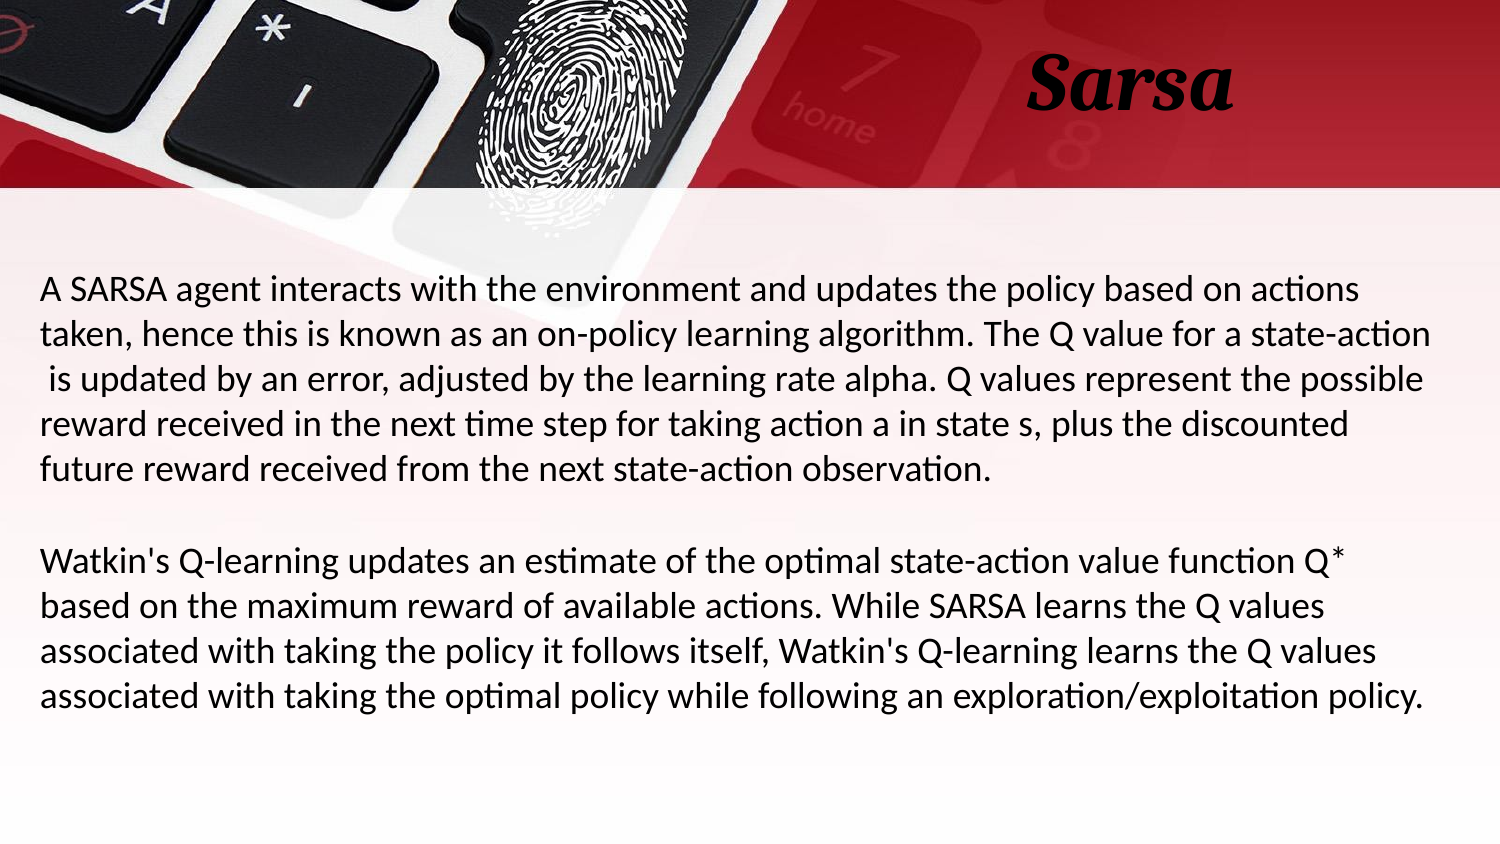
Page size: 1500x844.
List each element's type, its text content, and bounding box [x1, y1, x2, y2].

text_box A SARSA agent interacts with the environment and updates the policy based on actions taken, hence this is known as an on-policy learning algorithm. The Q value for a state-action is updated by an error, adjusted by the learning rate alpha. Q values represent the possible reward received in the next time step for taking action a in state s, plus the discounted future reward received from the next state-action observation. Watkin's Q-learning updates an estimate of the optimal state-action value function Q* based on the maximum reward of available actions. While SARSA learns the Q values associated with taking the policy it follows itself, Watkin's Q-learning learns the Q values associated with taking the optimal policy while following an exploration/exploitation policy. [37, 262, 1438, 717]
title Sarsa [1025, 25, 1242, 168]
picture [0, 0, 1500, 844]
